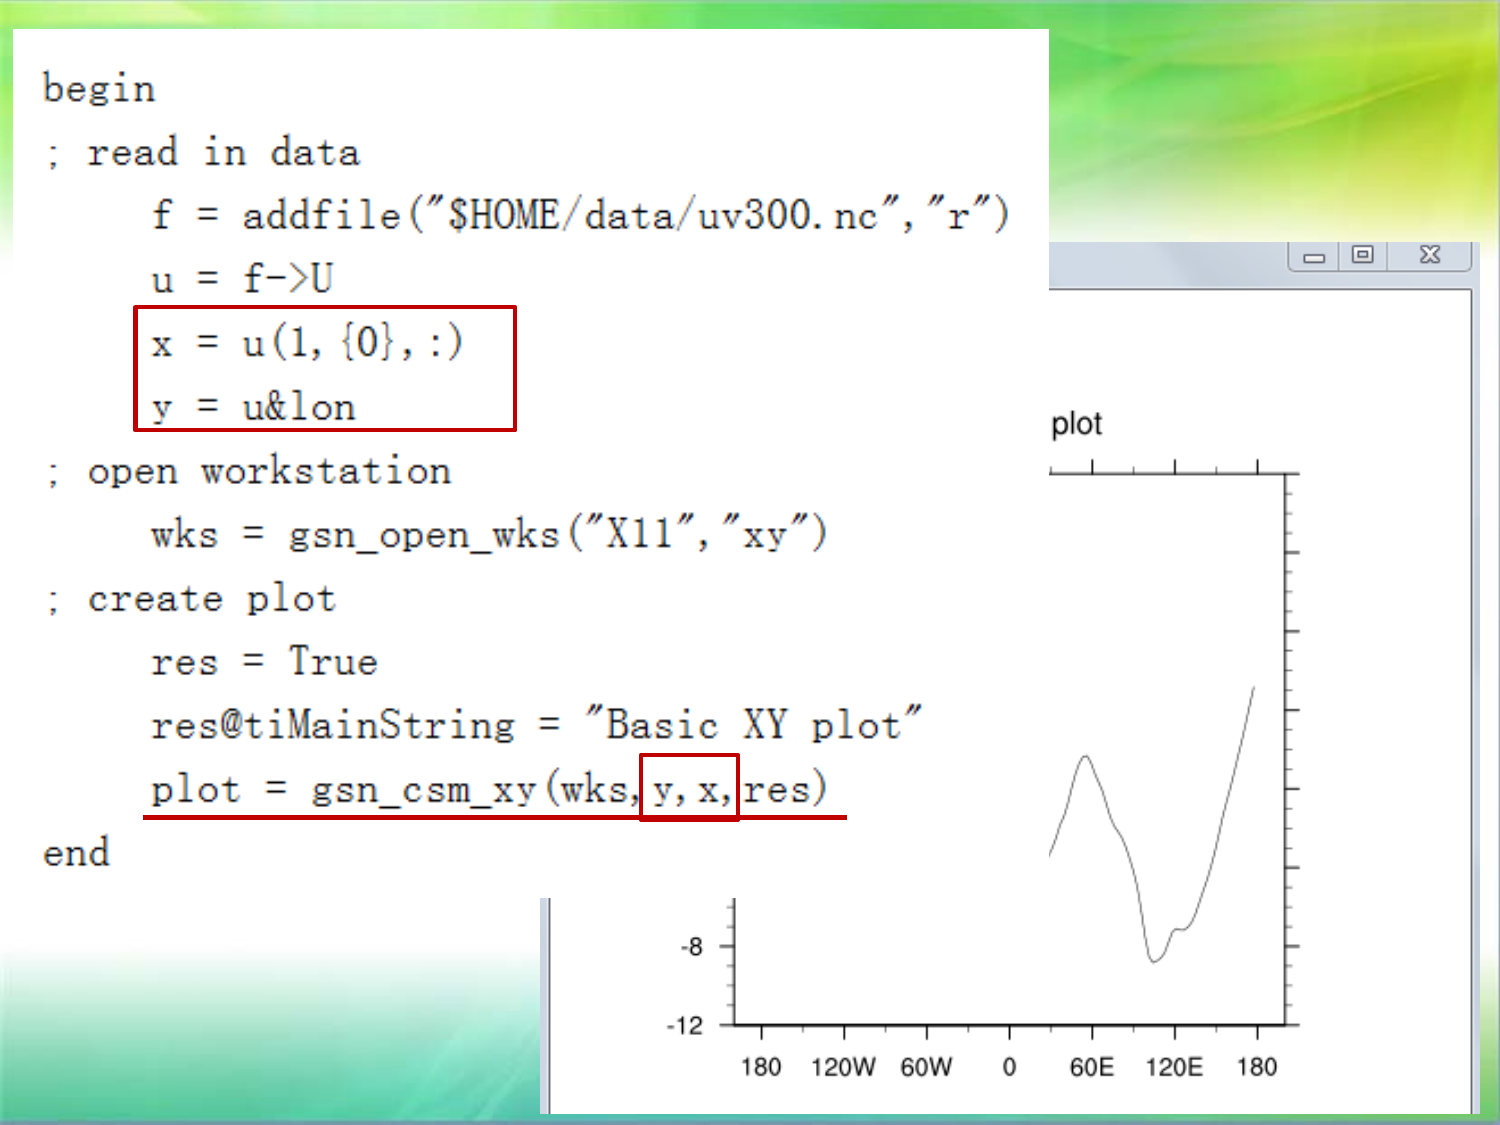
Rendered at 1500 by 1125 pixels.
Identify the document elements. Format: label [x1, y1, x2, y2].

picture [0, 0, 1500, 1125]
text_box [12, 28, 1050, 898]
list [540, 242, 1480, 1114]
